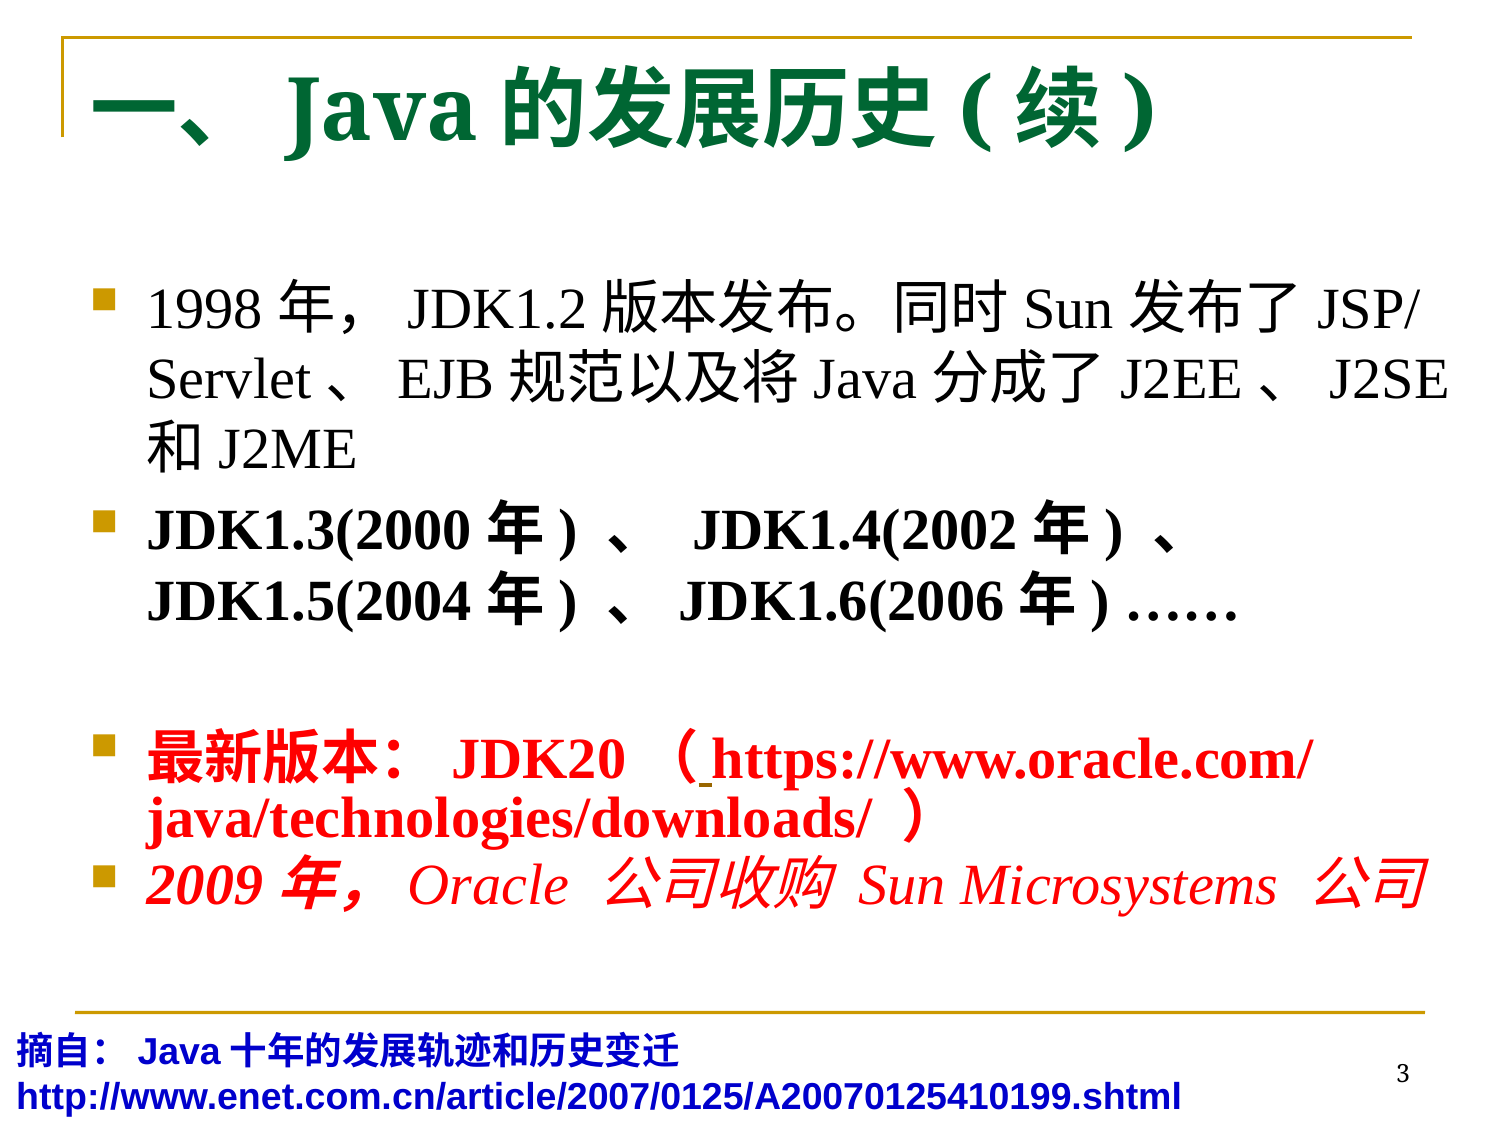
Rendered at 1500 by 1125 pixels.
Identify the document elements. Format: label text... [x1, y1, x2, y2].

slide_number 3 [1198, 1023, 1426, 1100]
text_box 摘自：Java十年的发展轨迹和历史变迁 http://www.enet.com.cn/article/2007/0125/A20070125410199.shtml [1, 1019, 1198, 1125]
title 一、Java的发展历史(续) [75, 45, 1425, 233]
list 1998年，JDK1.2版本发布。同时Sun发布了JSP/Servlet、EJB规范以及将Java分成了J2EE、J2SE和J2ME JDK1.3(2000年) 、 JDK1.4(2002年) 、 JDK1.5(2004年) 、JDK1.6(2006年) …… 最新版本：JDK20（ https://www.oracle.com/java/technologies/downloads/ ） 2009年，Oracle 公司收购 Sun Microsystems 公司 [75, 262, 1471, 1006]
